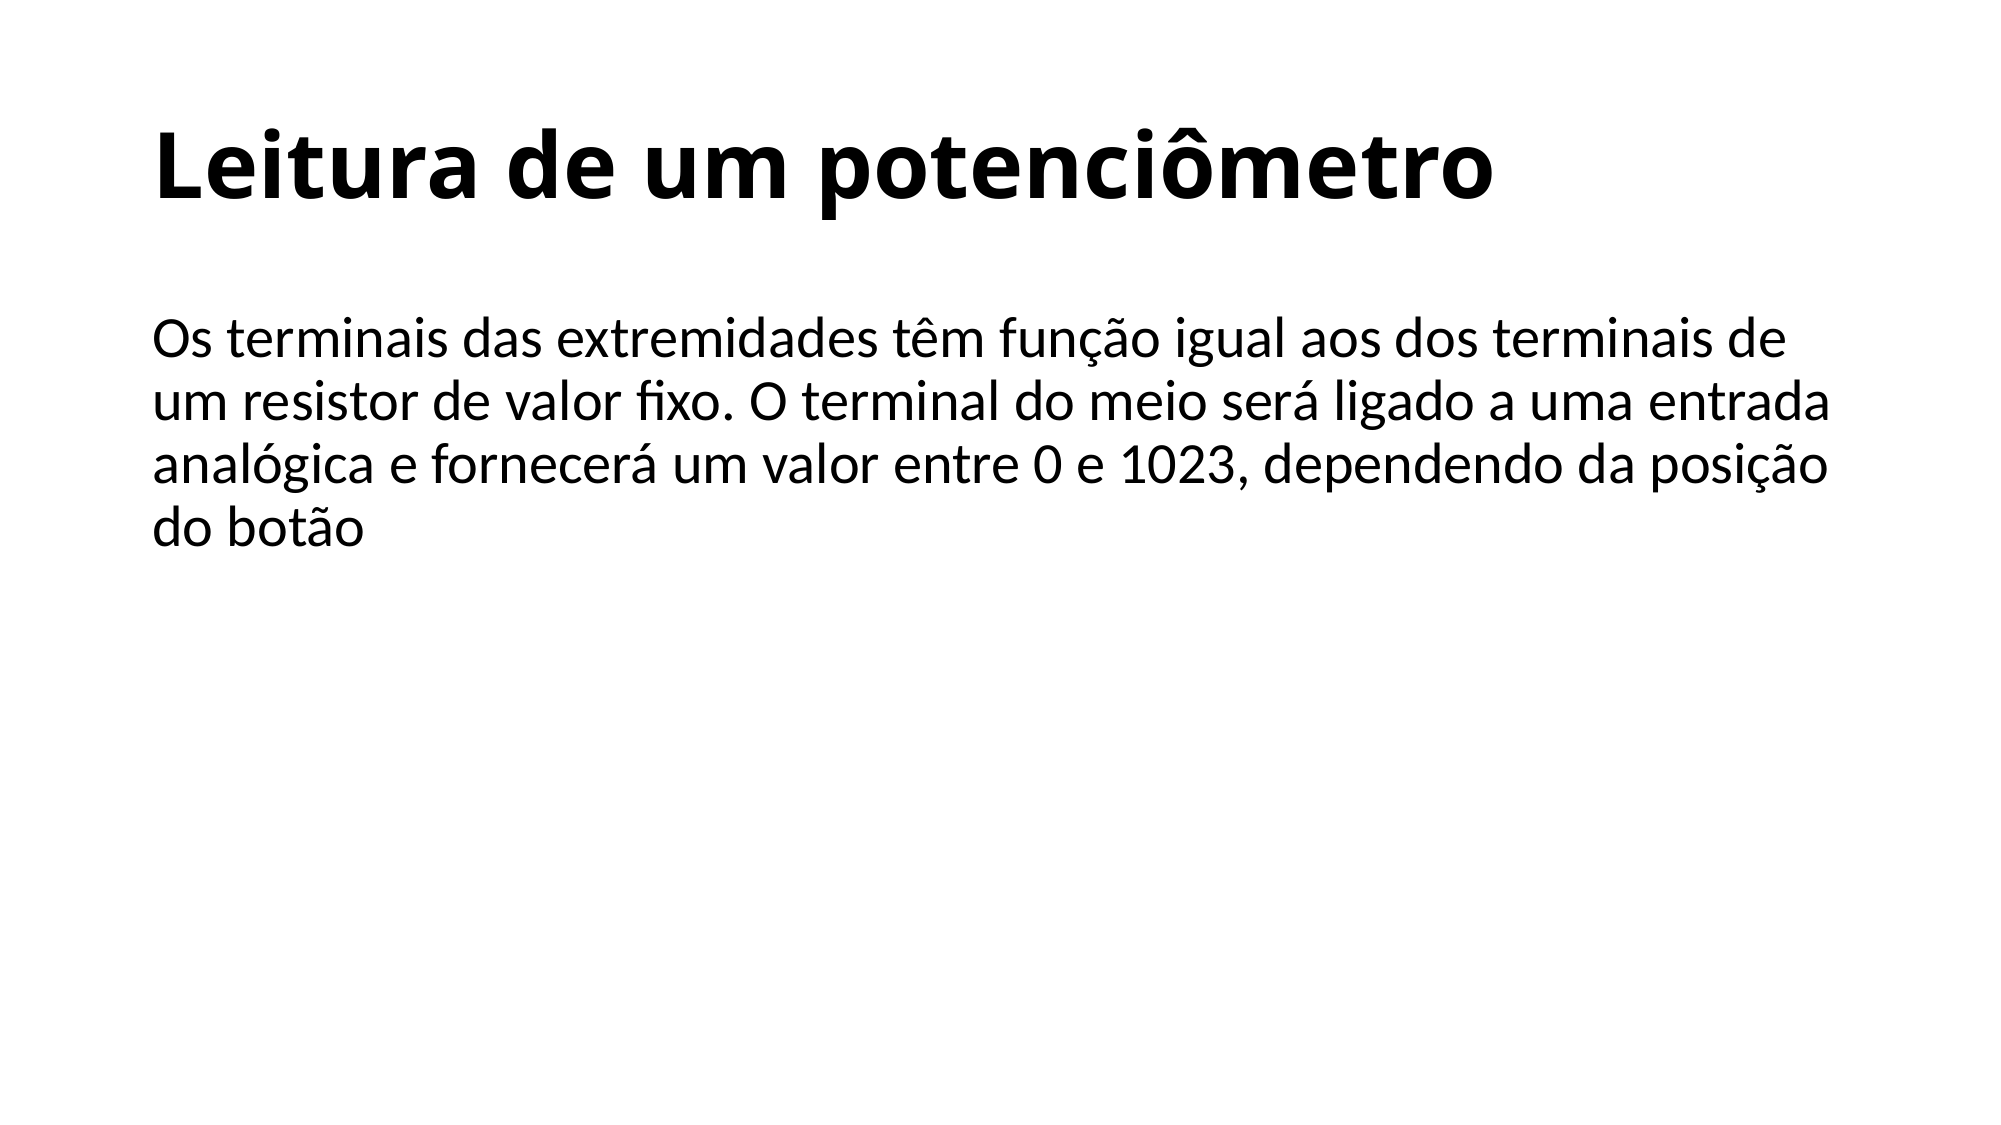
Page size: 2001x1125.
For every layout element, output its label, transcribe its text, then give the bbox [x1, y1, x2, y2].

title Leitura de um potenciômetro [137, 59, 1863, 278]
list Os terminais das extremidades têm função igual aos dos terminais de um resistor de valor fixo. O terminal do meio será ligado a uma entrada analógica e fornecerá um valor entre 0 e 1023, dependendo da posição do botão [137, 299, 1863, 1014]
